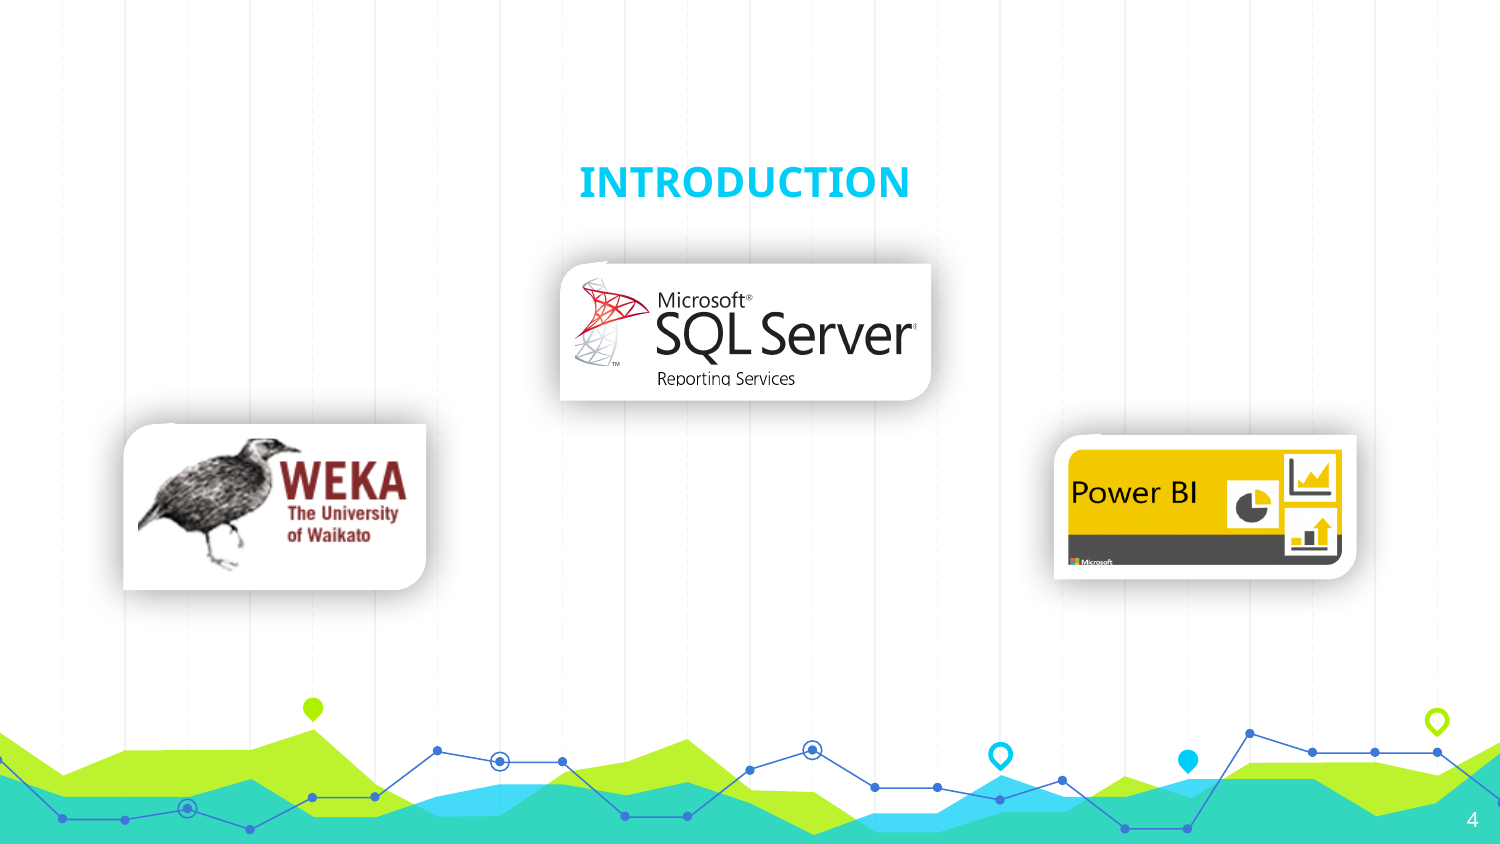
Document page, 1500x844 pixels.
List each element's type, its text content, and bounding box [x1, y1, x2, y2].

title INTRODUCTION [171, 103, 1320, 222]
picture [1060, 441, 1350, 573]
slide_number 4 [1403, 791, 1494, 844]
picture [130, 431, 420, 584]
picture [567, 270, 925, 394]
